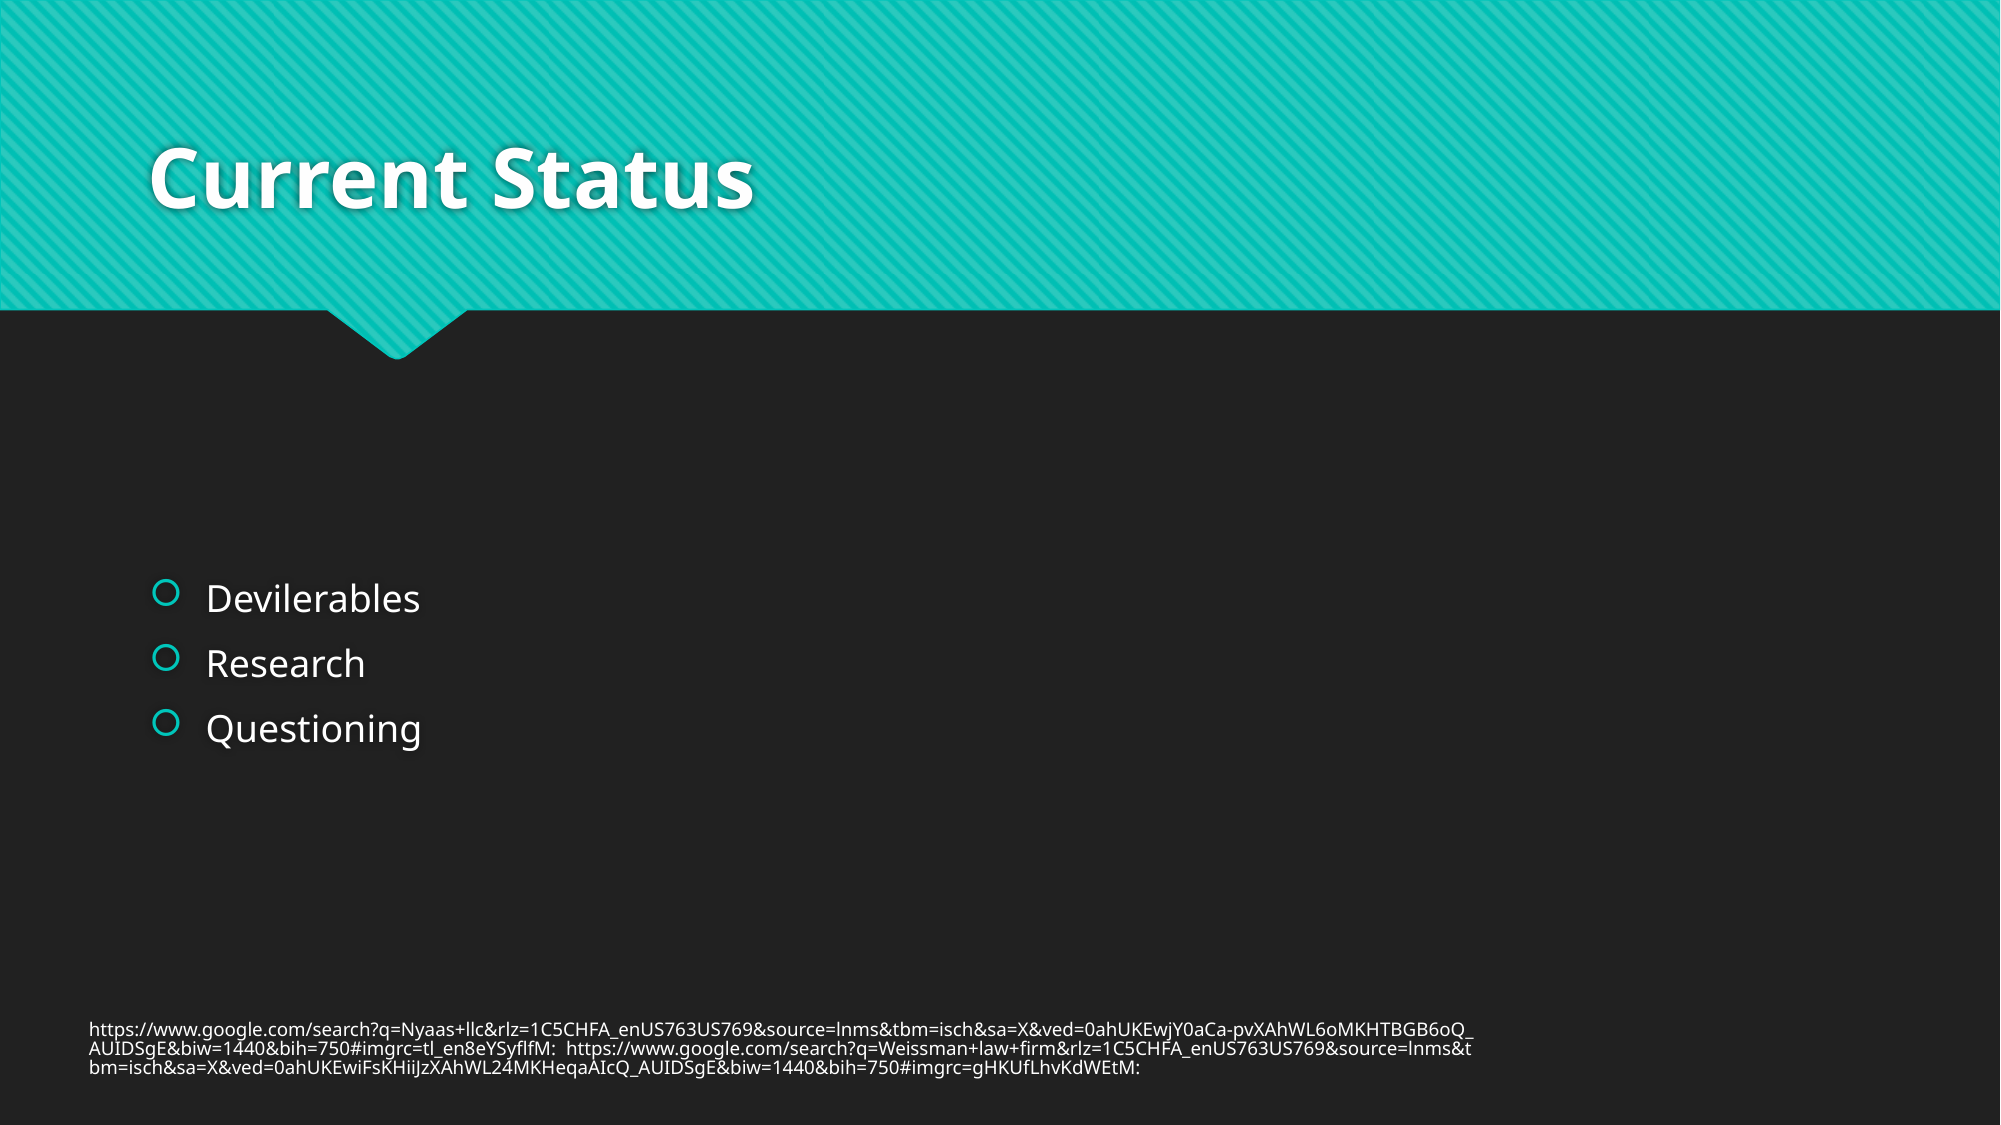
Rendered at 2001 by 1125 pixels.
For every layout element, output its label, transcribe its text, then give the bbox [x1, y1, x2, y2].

footer https://www.google.com/search?q=Nyaas+llc&rlz=1C5CHFA_enUS763US769&source=lnms&tbm=isch&sa=X&ved=0ahUKEwjY0aCa-pvXAhWL6oMKHTBGB6oQ_AUIDSgE&biw=1440&bih=750#imgrc=tl_en8eYSyflfM: https://www.google.com/search?q=Weissman+law+firm&rlz=1C5CHFA_enUS763US769&source=lnms&tbm=isch&sa=X&ved=0ahUKEwiFsKHiiJzXAhWL24MKHeqaAIcQ_AUIDSgE&biw=1440&bih=750#imgrc=gHKUfLhvKdWEtM: [74, 991, 1493, 1051]
title Current Status [132, 73, 1868, 233]
list Devilerables Research Questioning [134, 364, 1866, 962]
